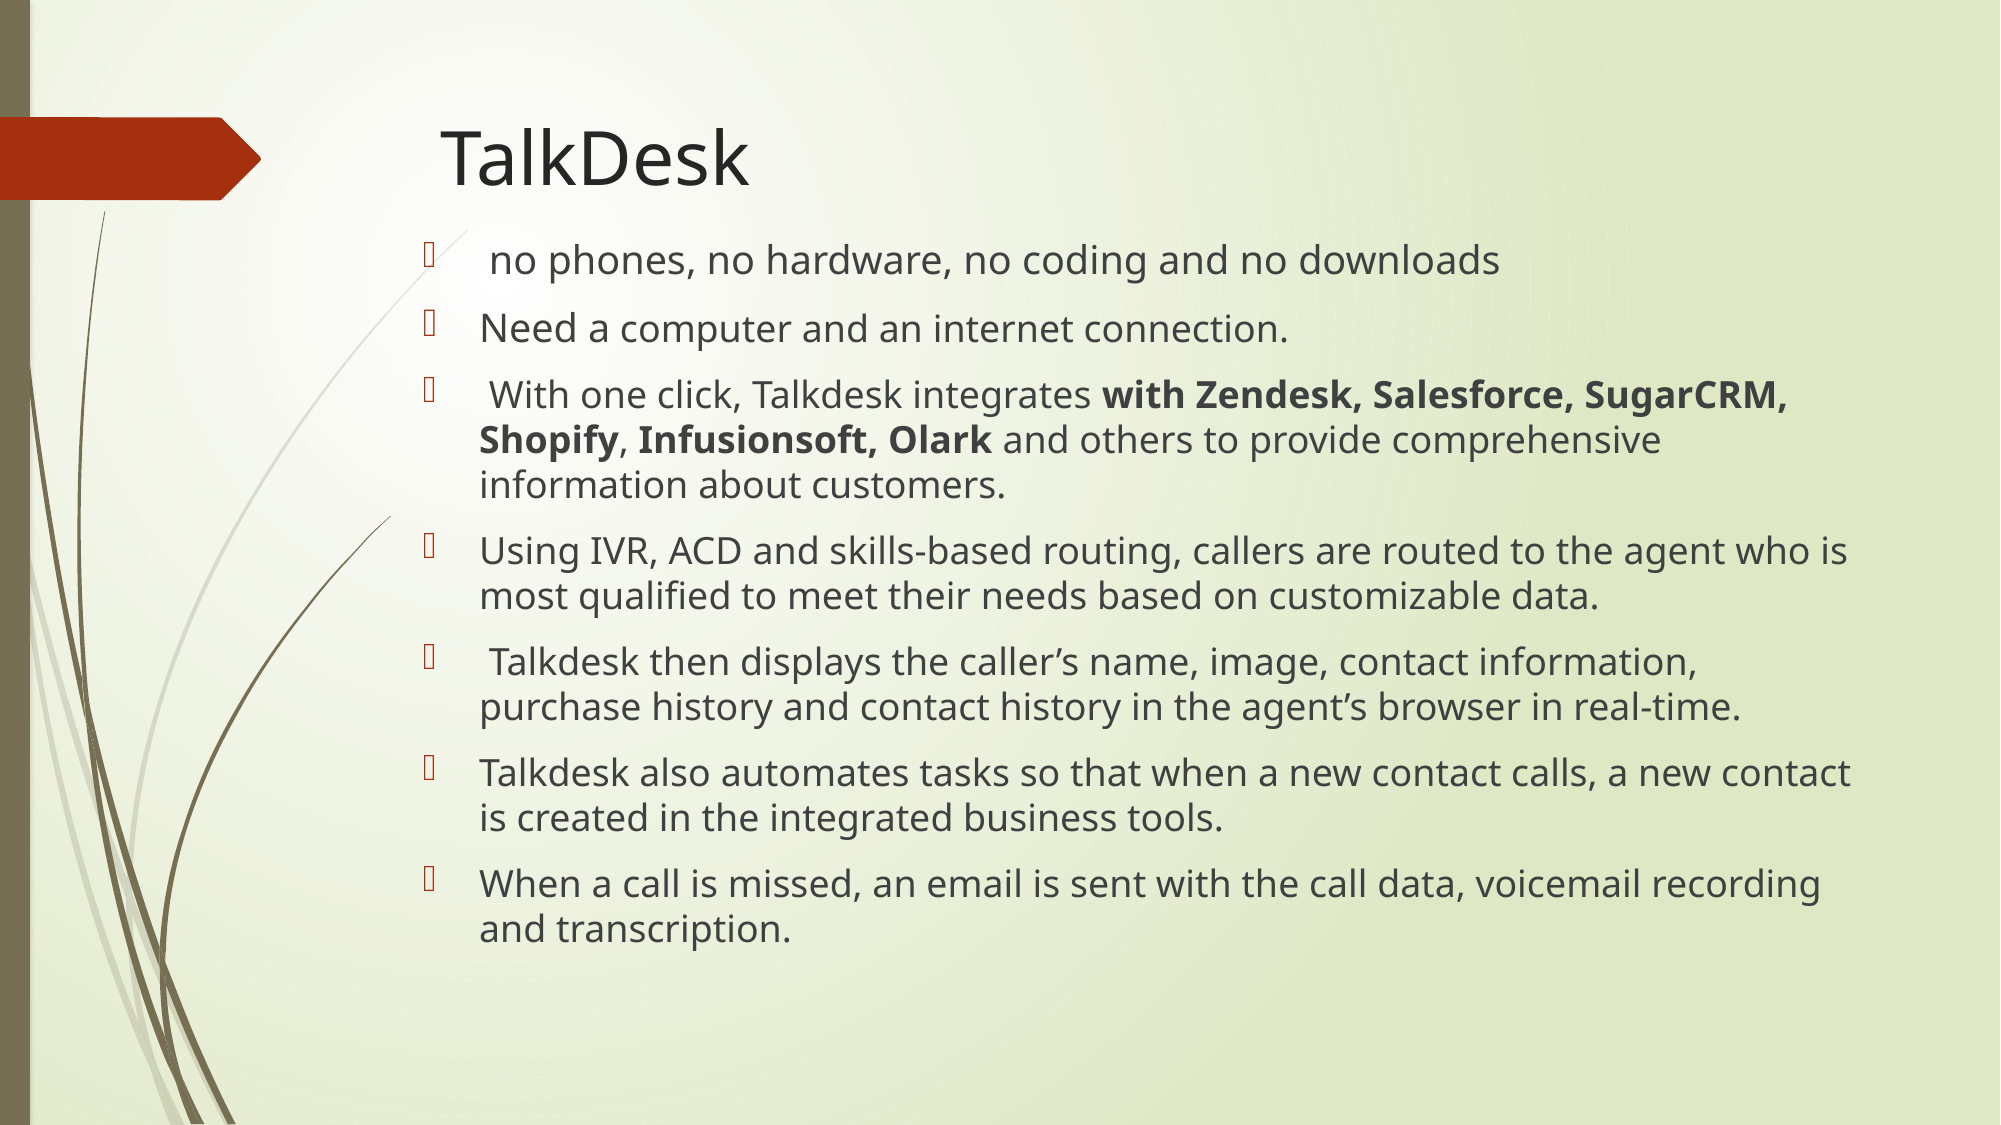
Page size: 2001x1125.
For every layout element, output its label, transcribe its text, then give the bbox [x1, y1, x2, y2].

list no phones, no hardware, no coding and no downloads Need a computer and an internet connection. With one click, Talkdesk integrates with Zendesk, Salesforce, SugarCRM, Shopify, Infusionsoft, Olark and others to provide comprehensive information about customers. Using IVR, ACD and skills-based routing, callers are routed to the agent who is most qualified to meet their needs based on customizable data. Talkdesk then displays the caller’s name, image, contact information, purchase history and contact history in the agent’s browser in real-time. Talkdesk also automates tasks so that when a new contact calls, a new contact is created in the integrated business tools. When a call is missed, an email is sent with the call data, voicemail recording and transcription. [407, 227, 1871, 1091]
title TalkDesk [425, 102, 1888, 313]
